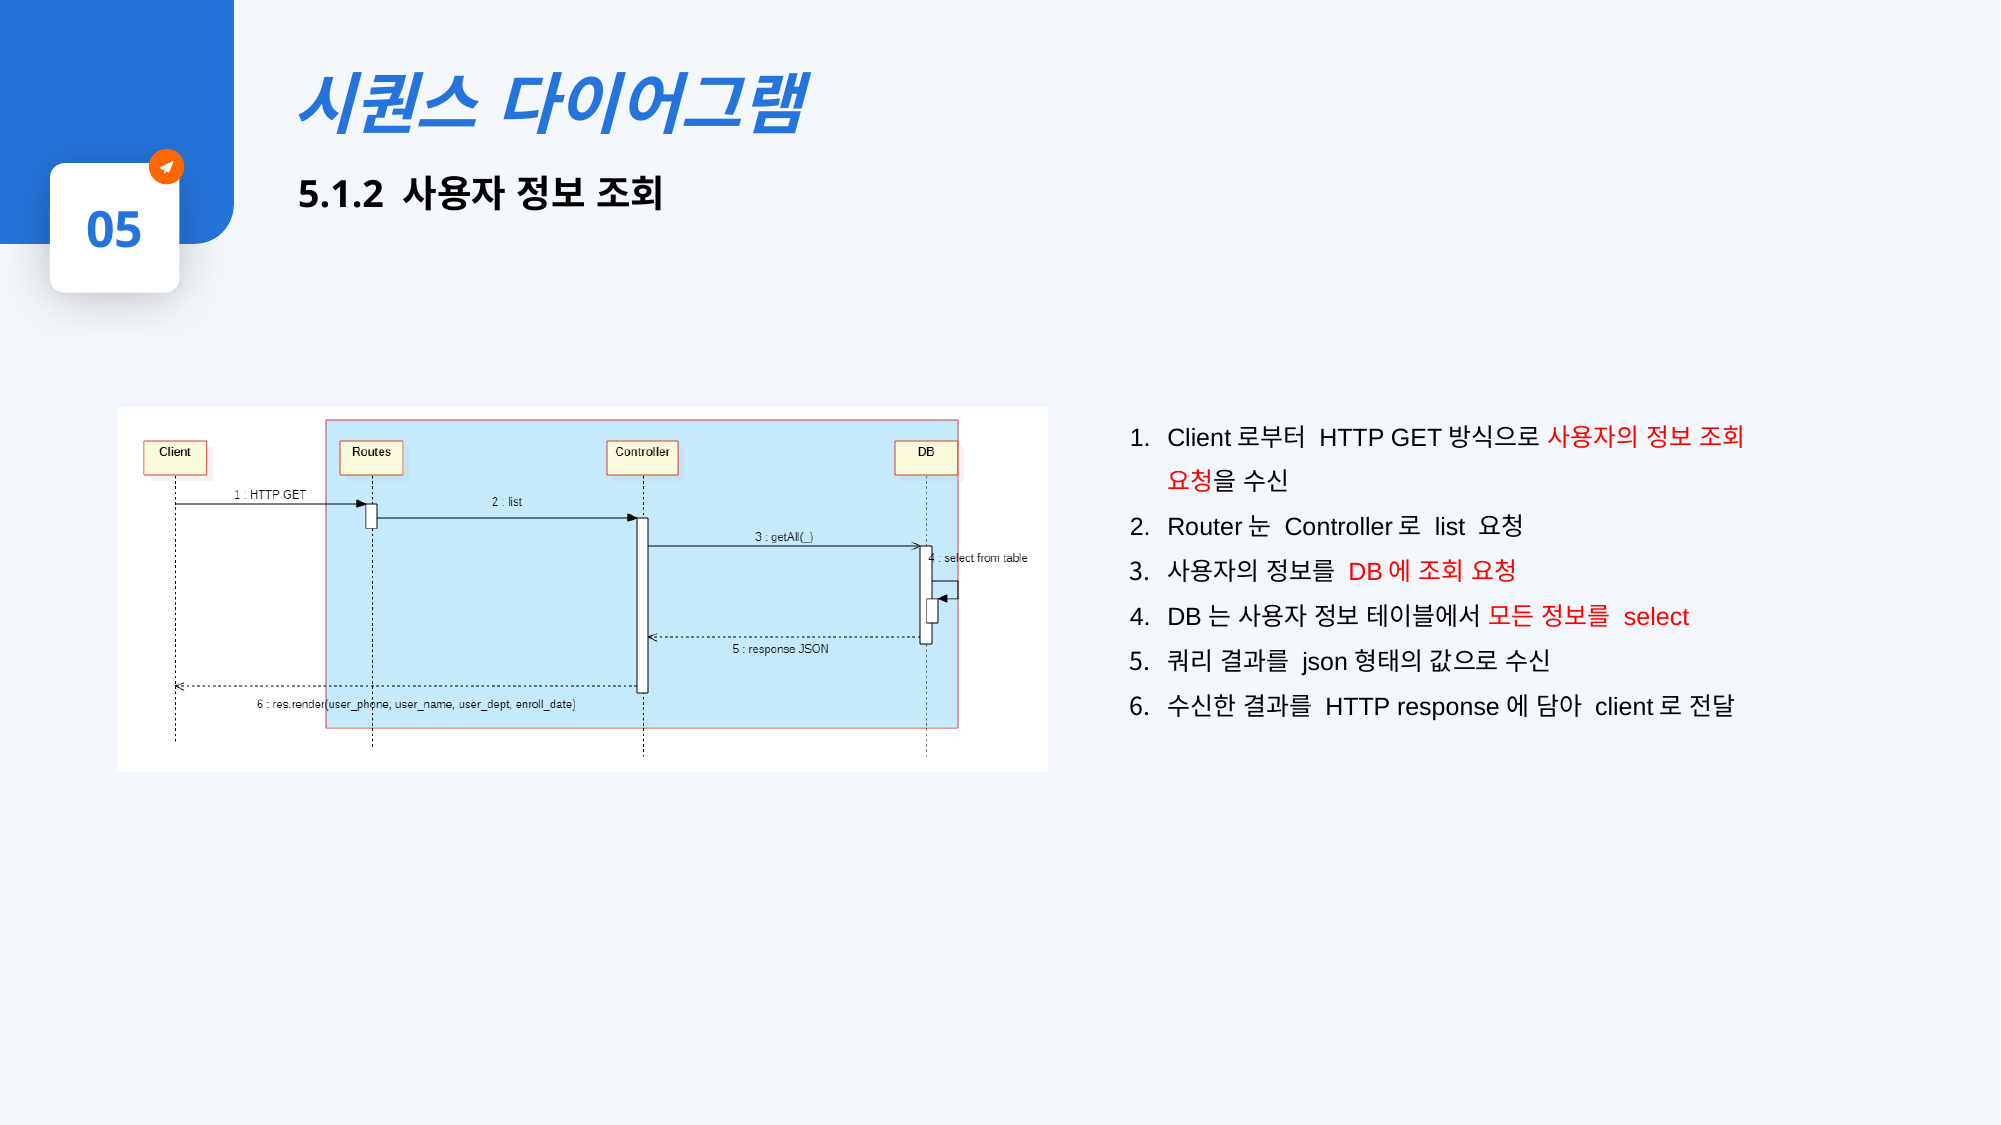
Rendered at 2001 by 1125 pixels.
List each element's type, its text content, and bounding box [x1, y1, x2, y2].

text_box 05 [48, 162, 181, 294]
text_box 시퀀스 다이어그램 [278, 13, 1279, 149]
picture [116, 407, 1048, 772]
text_box [147, 147, 186, 186]
text_box [0, 0, 235, 245]
text_box Client로부터 HTTP GET방식으로 사용자의 정보 조회 요청을 수신 Router눈 Controller로 list 요청 사용자의 정보를 DB에 조회 요청 DB는 사용자 정보 테이블에서 모든 정보를 select 쿼리 결과를 json형태의 값으로 수신 수신한 결과를 HTTP response에 담아 client로 전달 [1115, 398, 1818, 728]
text_box 5.1.2 사용자 정보 조회 [283, 163, 900, 223]
text_box [159, 160, 174, 174]
